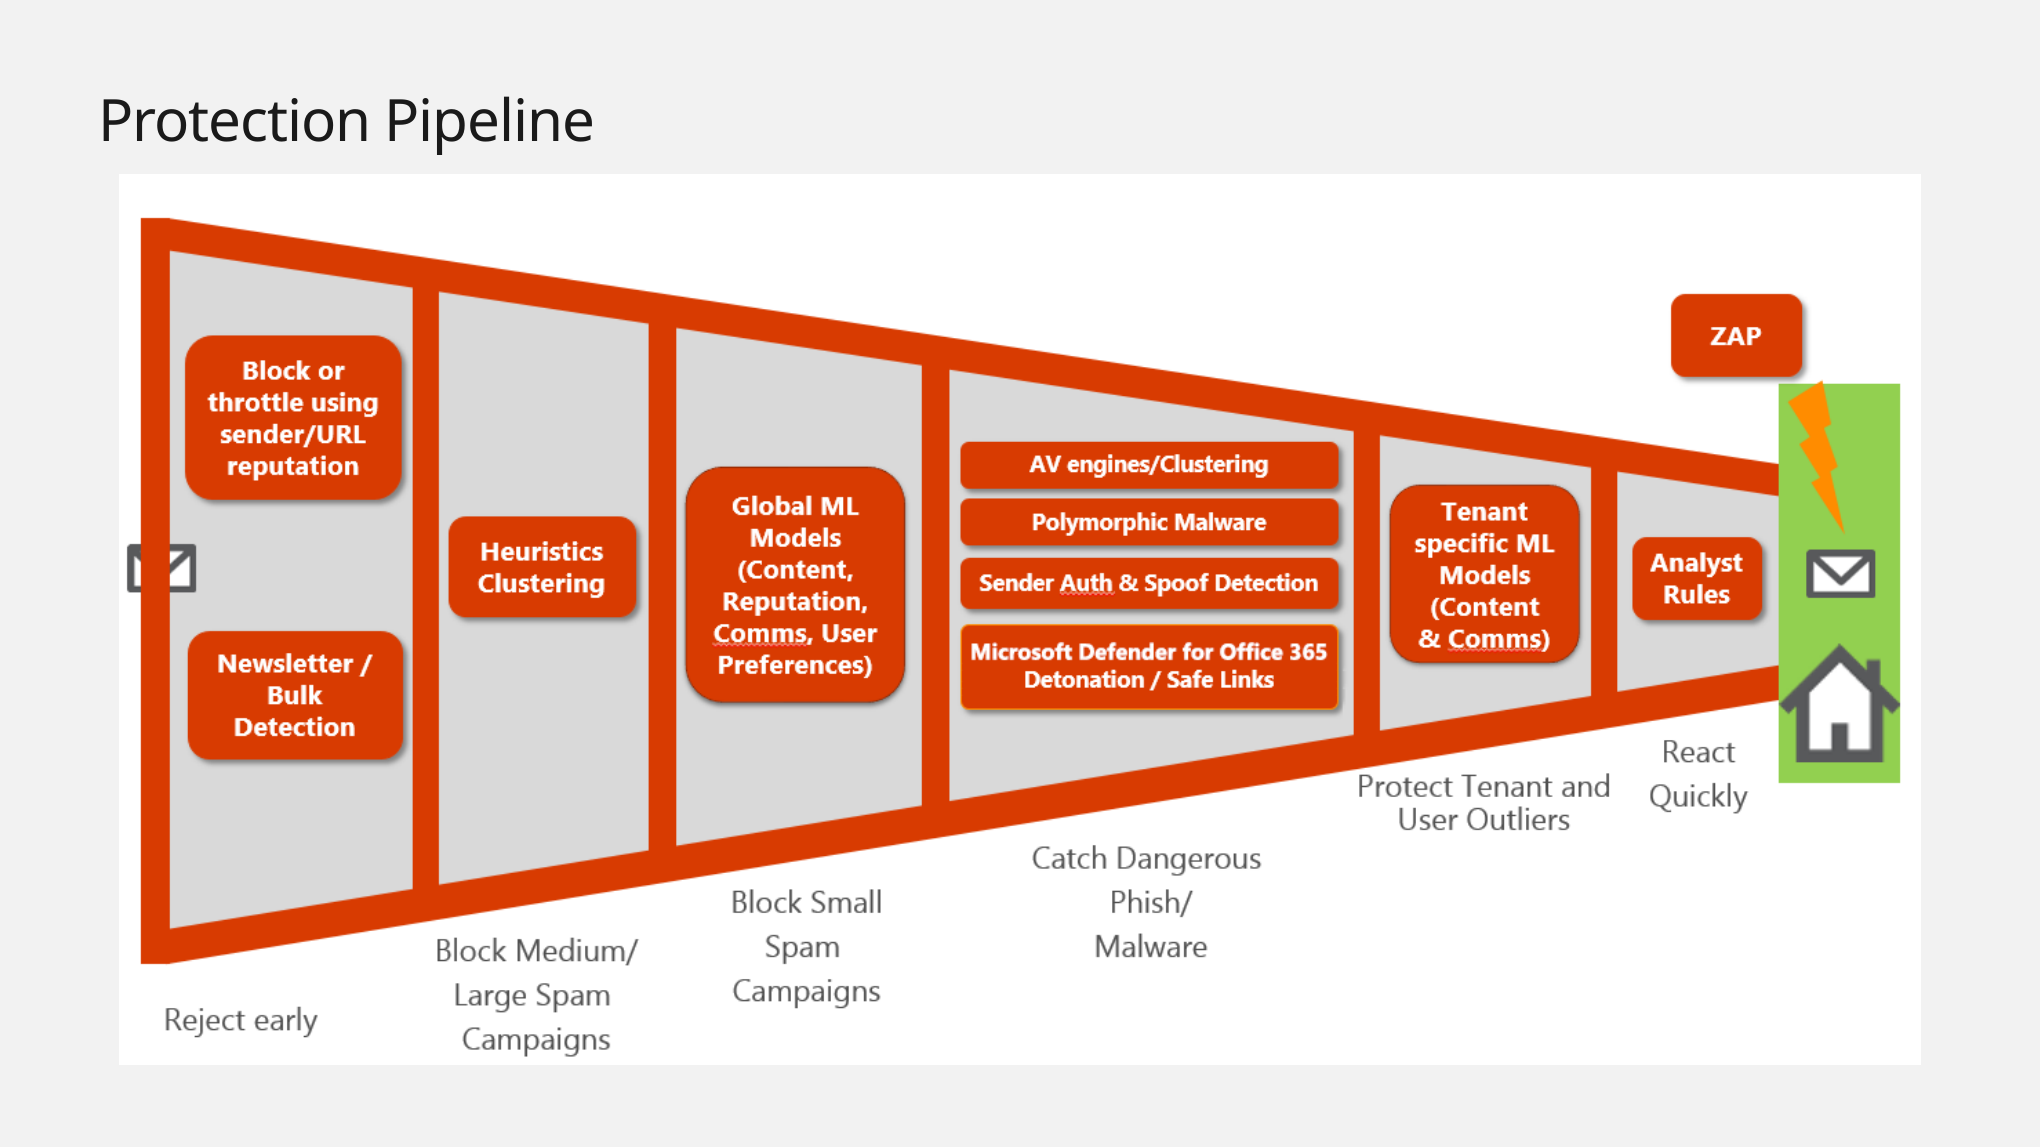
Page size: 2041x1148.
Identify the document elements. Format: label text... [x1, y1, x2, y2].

picture [119, 174, 1921, 1065]
title Protection Pipeline [98, 83, 1943, 156]
